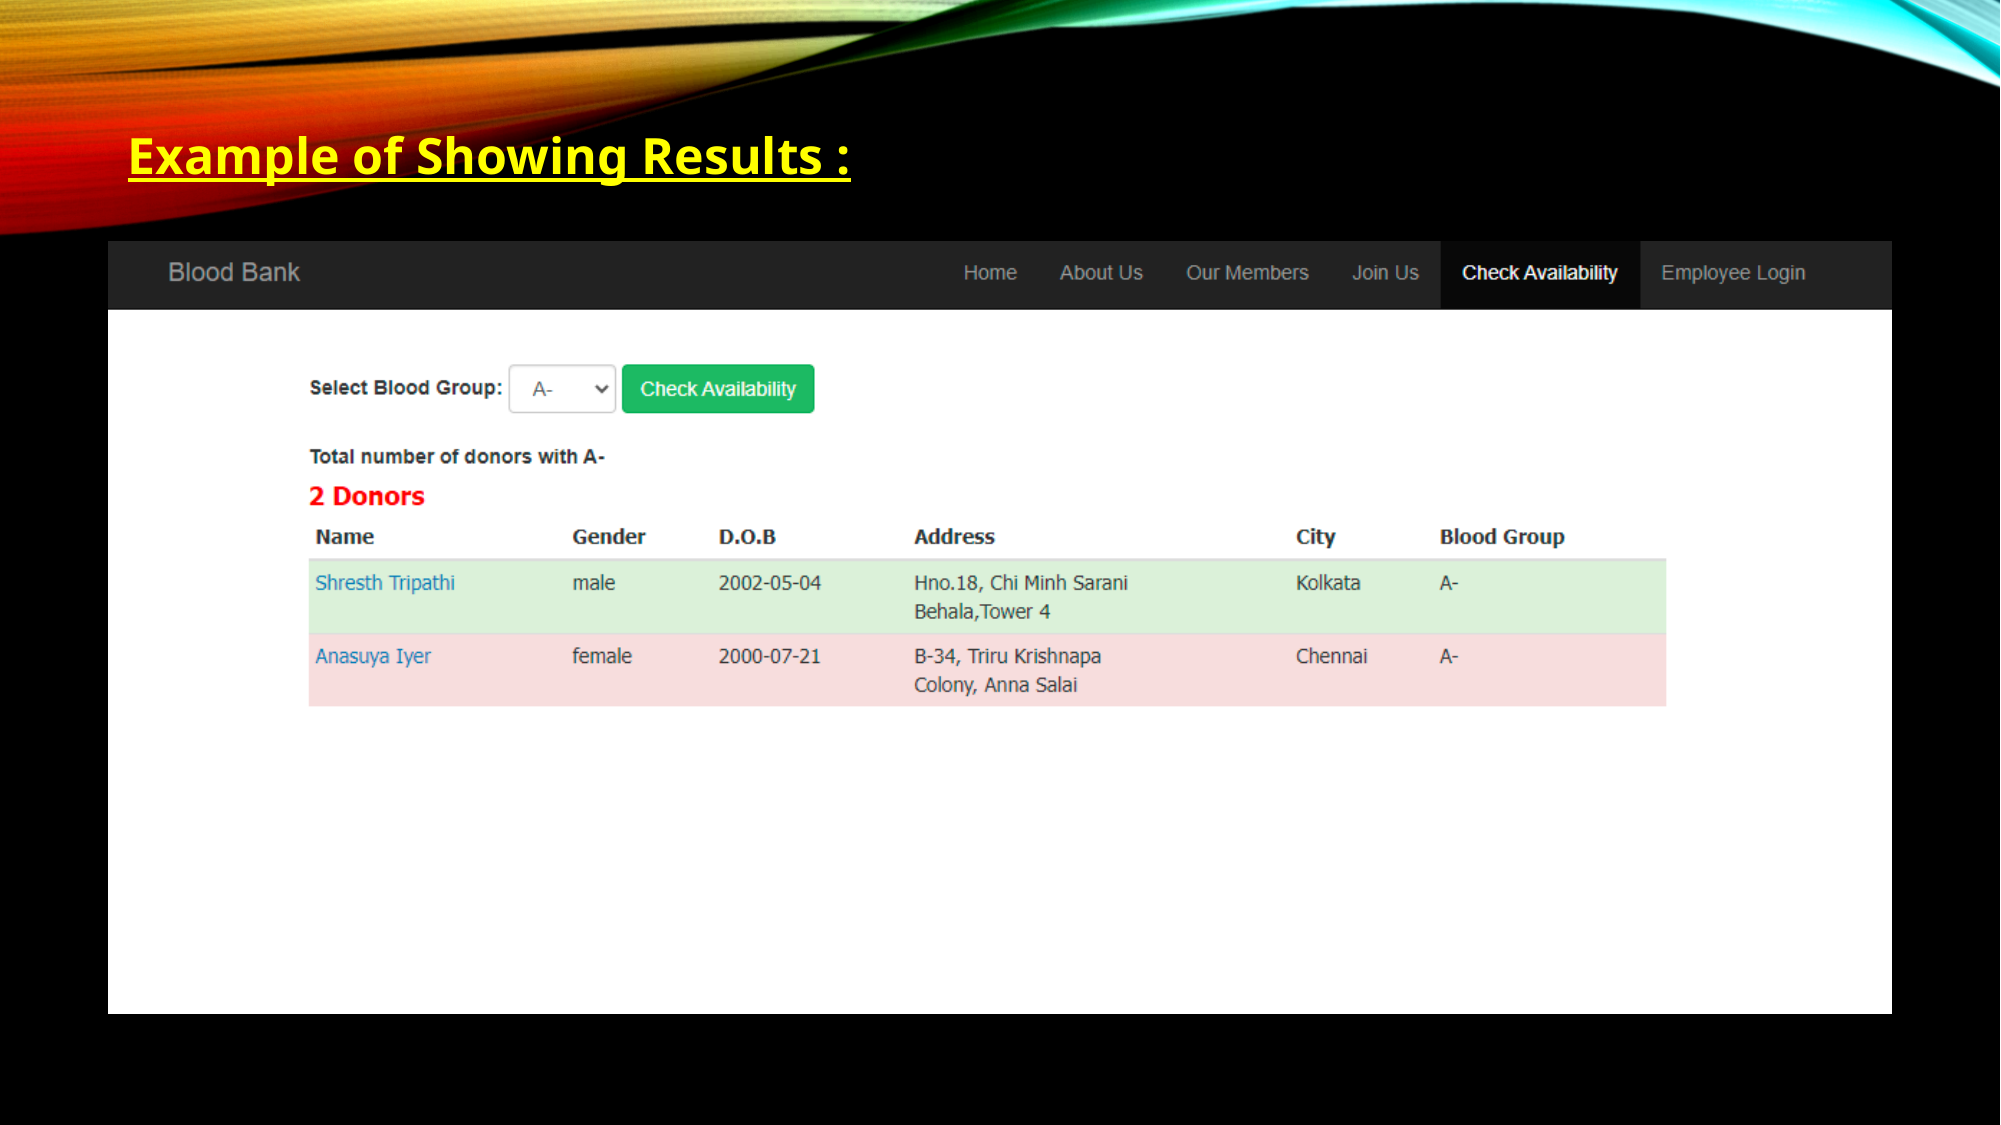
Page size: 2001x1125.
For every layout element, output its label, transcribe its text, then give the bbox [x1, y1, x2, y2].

list Example of Showing Results : [112, 123, 1888, 241]
picture [108, 241, 1892, 1015]
picture [0, 0, 2000, 237]
